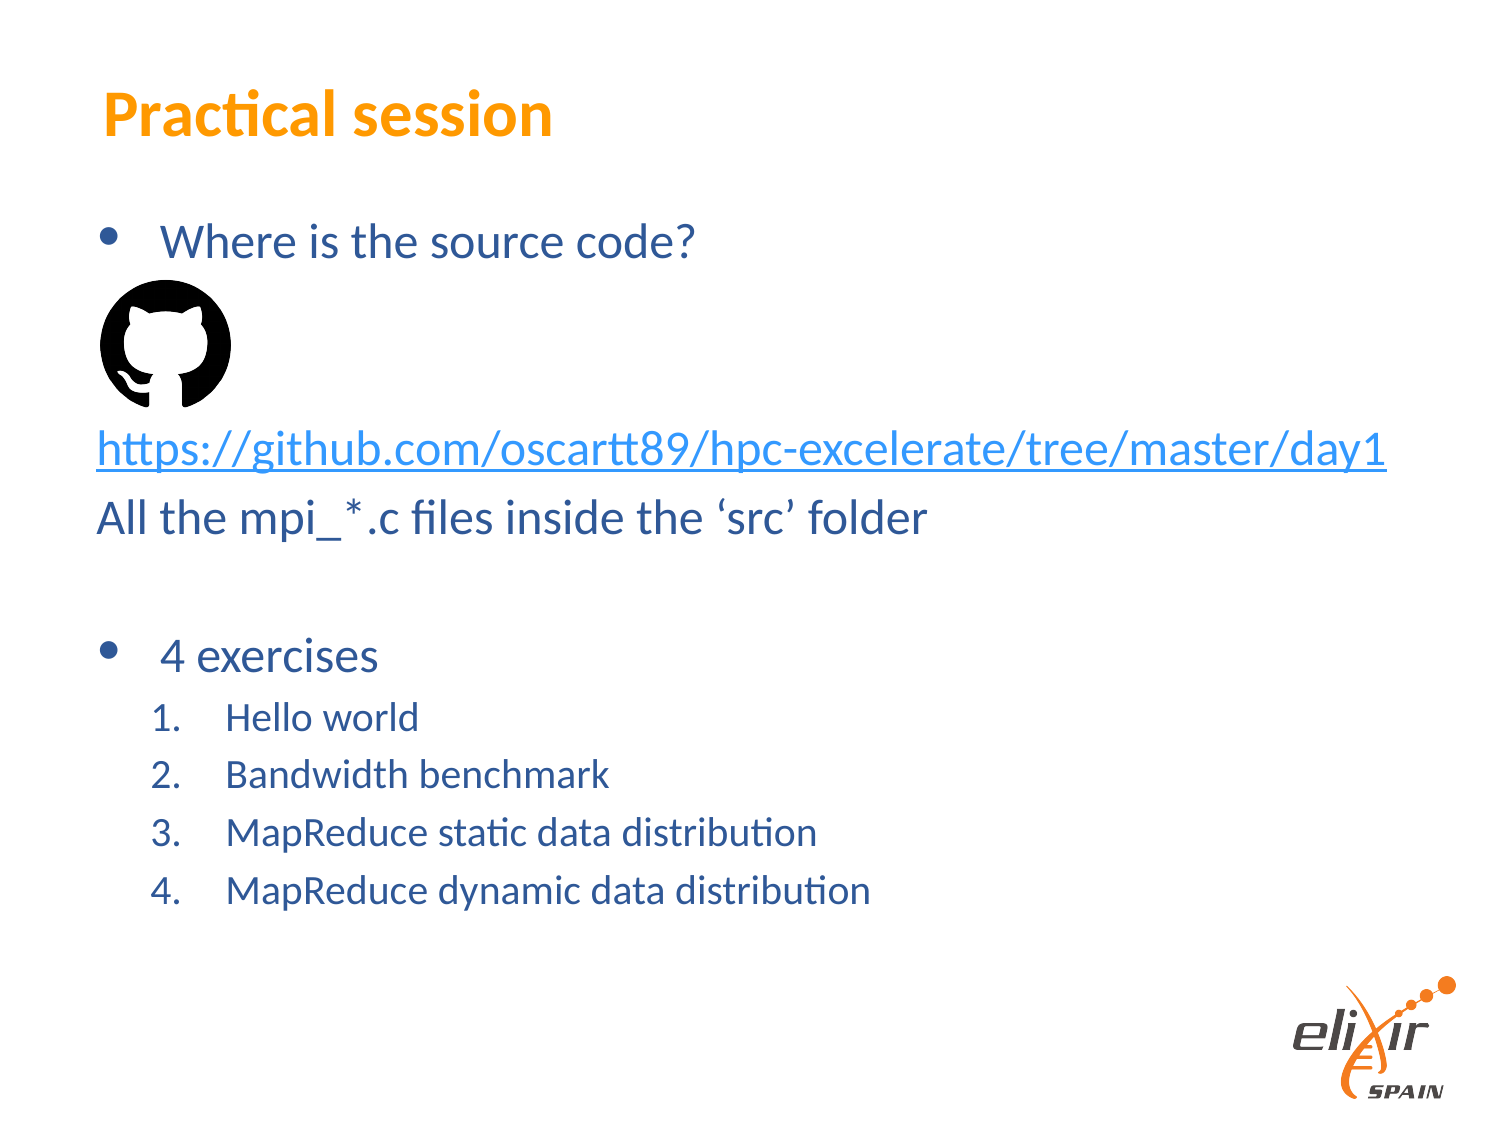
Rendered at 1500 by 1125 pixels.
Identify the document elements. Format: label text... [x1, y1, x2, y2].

list Where is the source code? https://github.com/oscartt89/hpc-excelerate/tree/master/day1 All the mpi_*.c files inside the ‘src’ folder 4 exercises Hello world Bandwidth benchmark MapReduce static data distribution MapReduce dynamic data distribution [81, 184, 1419, 1027]
picture [1293, 976, 1456, 1099]
picture [100, 278, 231, 410]
title Practical session [88, 54, 1426, 161]
